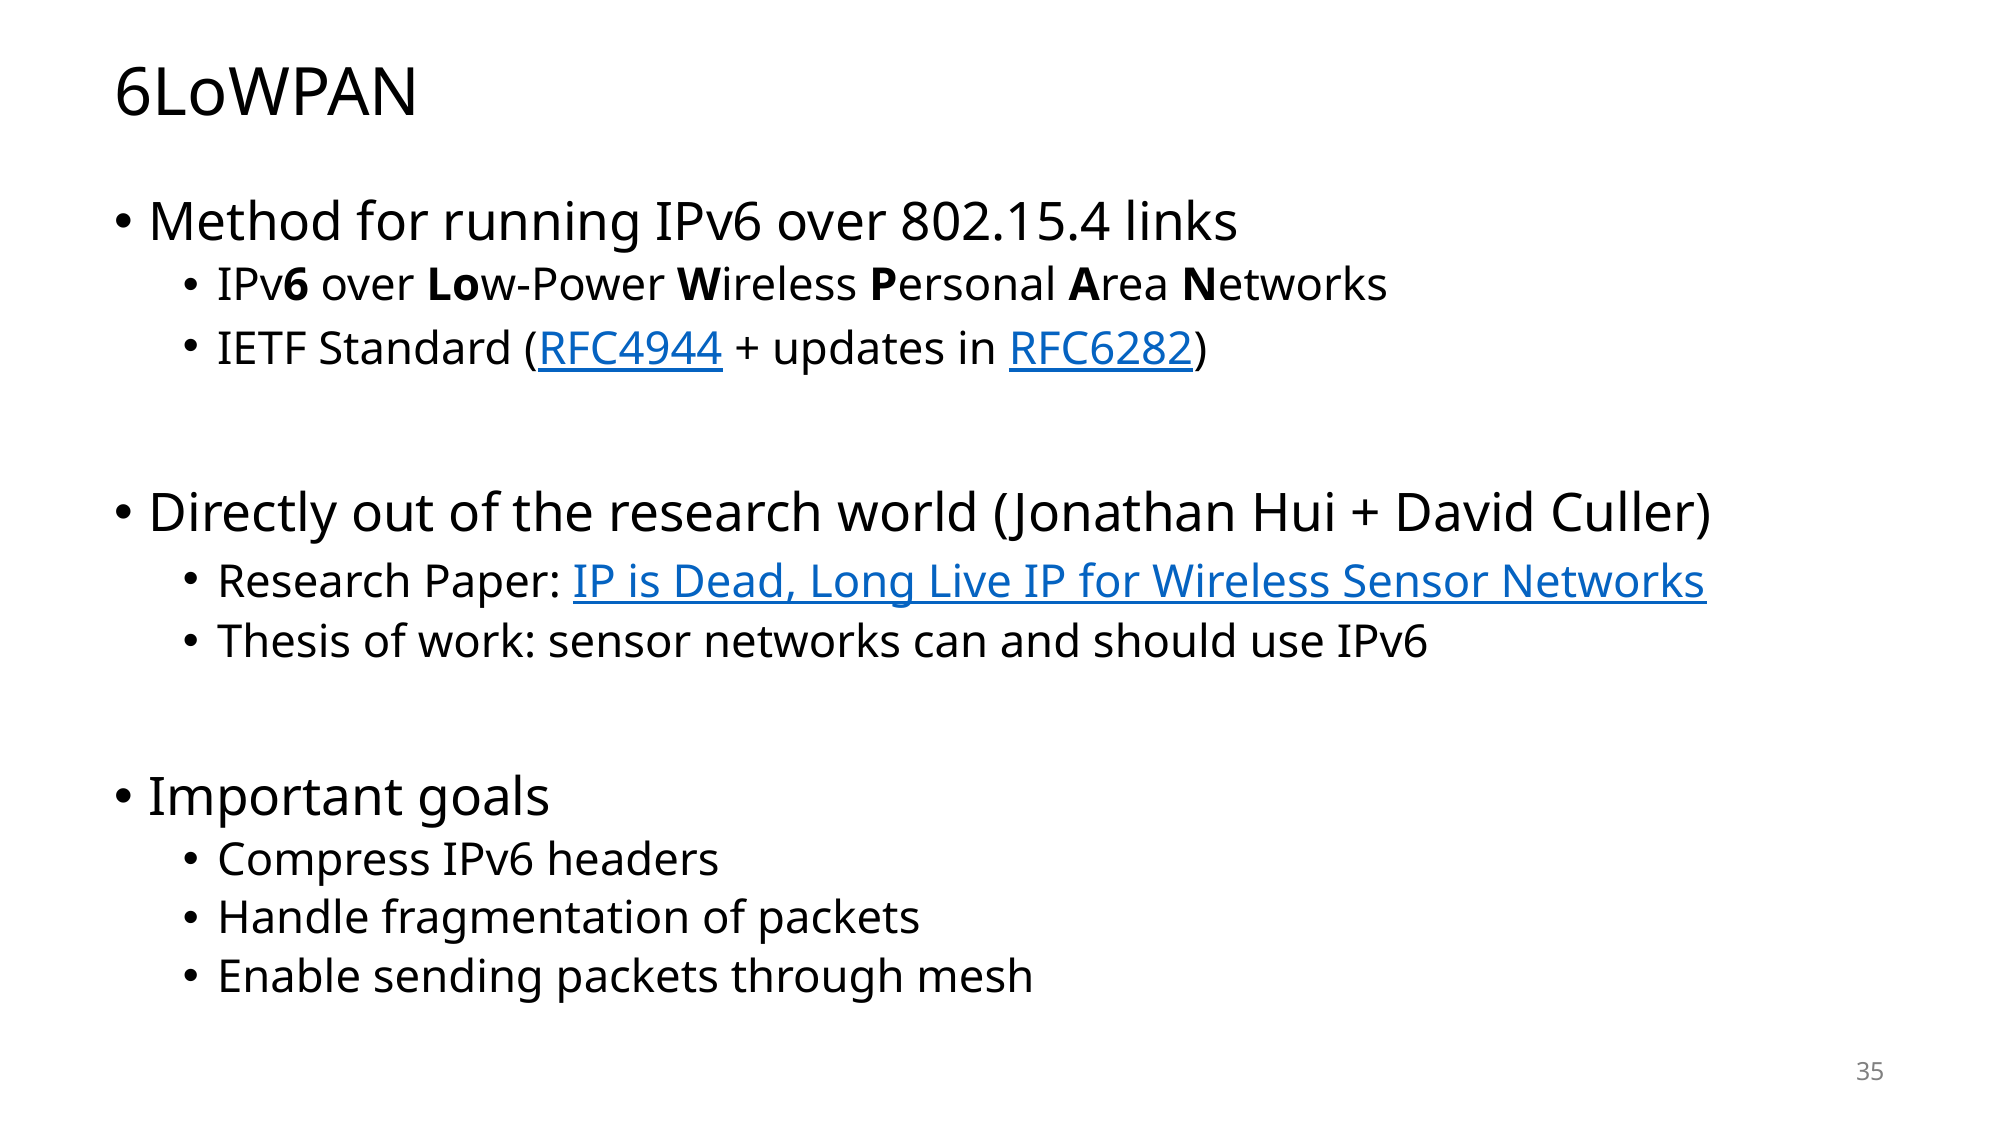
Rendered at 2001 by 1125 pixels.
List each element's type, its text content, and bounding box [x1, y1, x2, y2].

title 6LoWPAN [99, 37, 1900, 150]
slide_number 35 [1749, 1042, 1900, 1103]
list Method for running IPv6 over 802.15.4 links IPv6 over Low-Power Wireless Personal Area Networks IETF Standard (RFC4944 + updates in RFC6282) Directly out of the research world (Jonathan Hui + David Culler) Research Paper: IP is Dead, Long Live IP for Wireless Sensor Networks Thesis of work: sensor networks can and should use IPv6 Important goals Compress IPv6 headers Handle fragmentation of packets Enable sending packets through mesh [99, 187, 1900, 1013]
